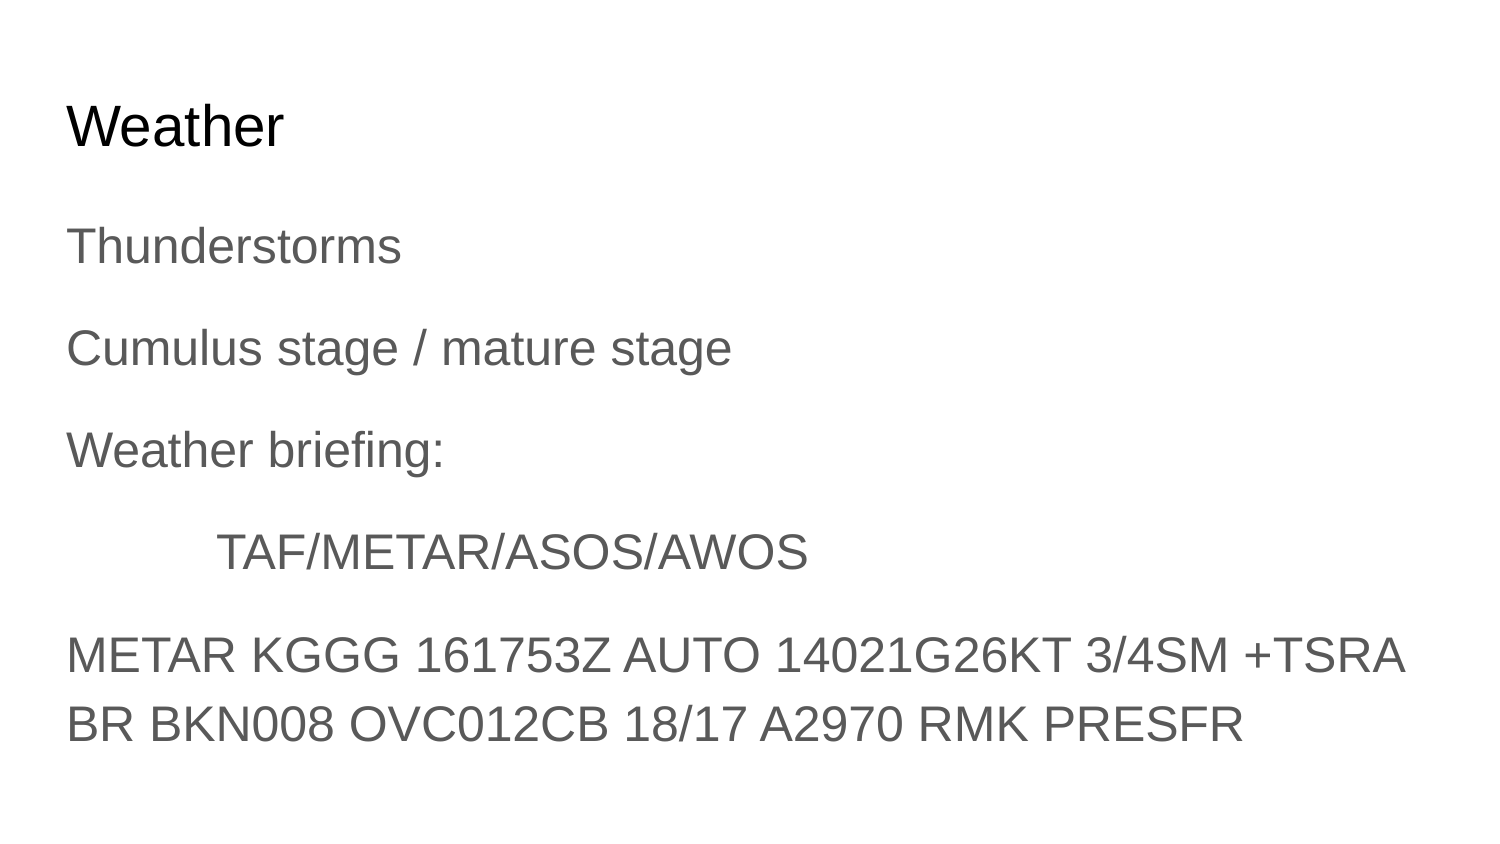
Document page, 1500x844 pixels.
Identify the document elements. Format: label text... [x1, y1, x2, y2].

title Weather [51, 72, 1449, 167]
list Thunderstorms Cumulus stage / mature stage Weather briefing: TAF/METAR/ASOS/AWOS METAR KGGG 161753Z AUTO 14021G26KT 3/4SM +TSRA BR BKN008 OVC012CB 18/17 A2970 RMK PRESFR [51, 189, 1449, 750]
